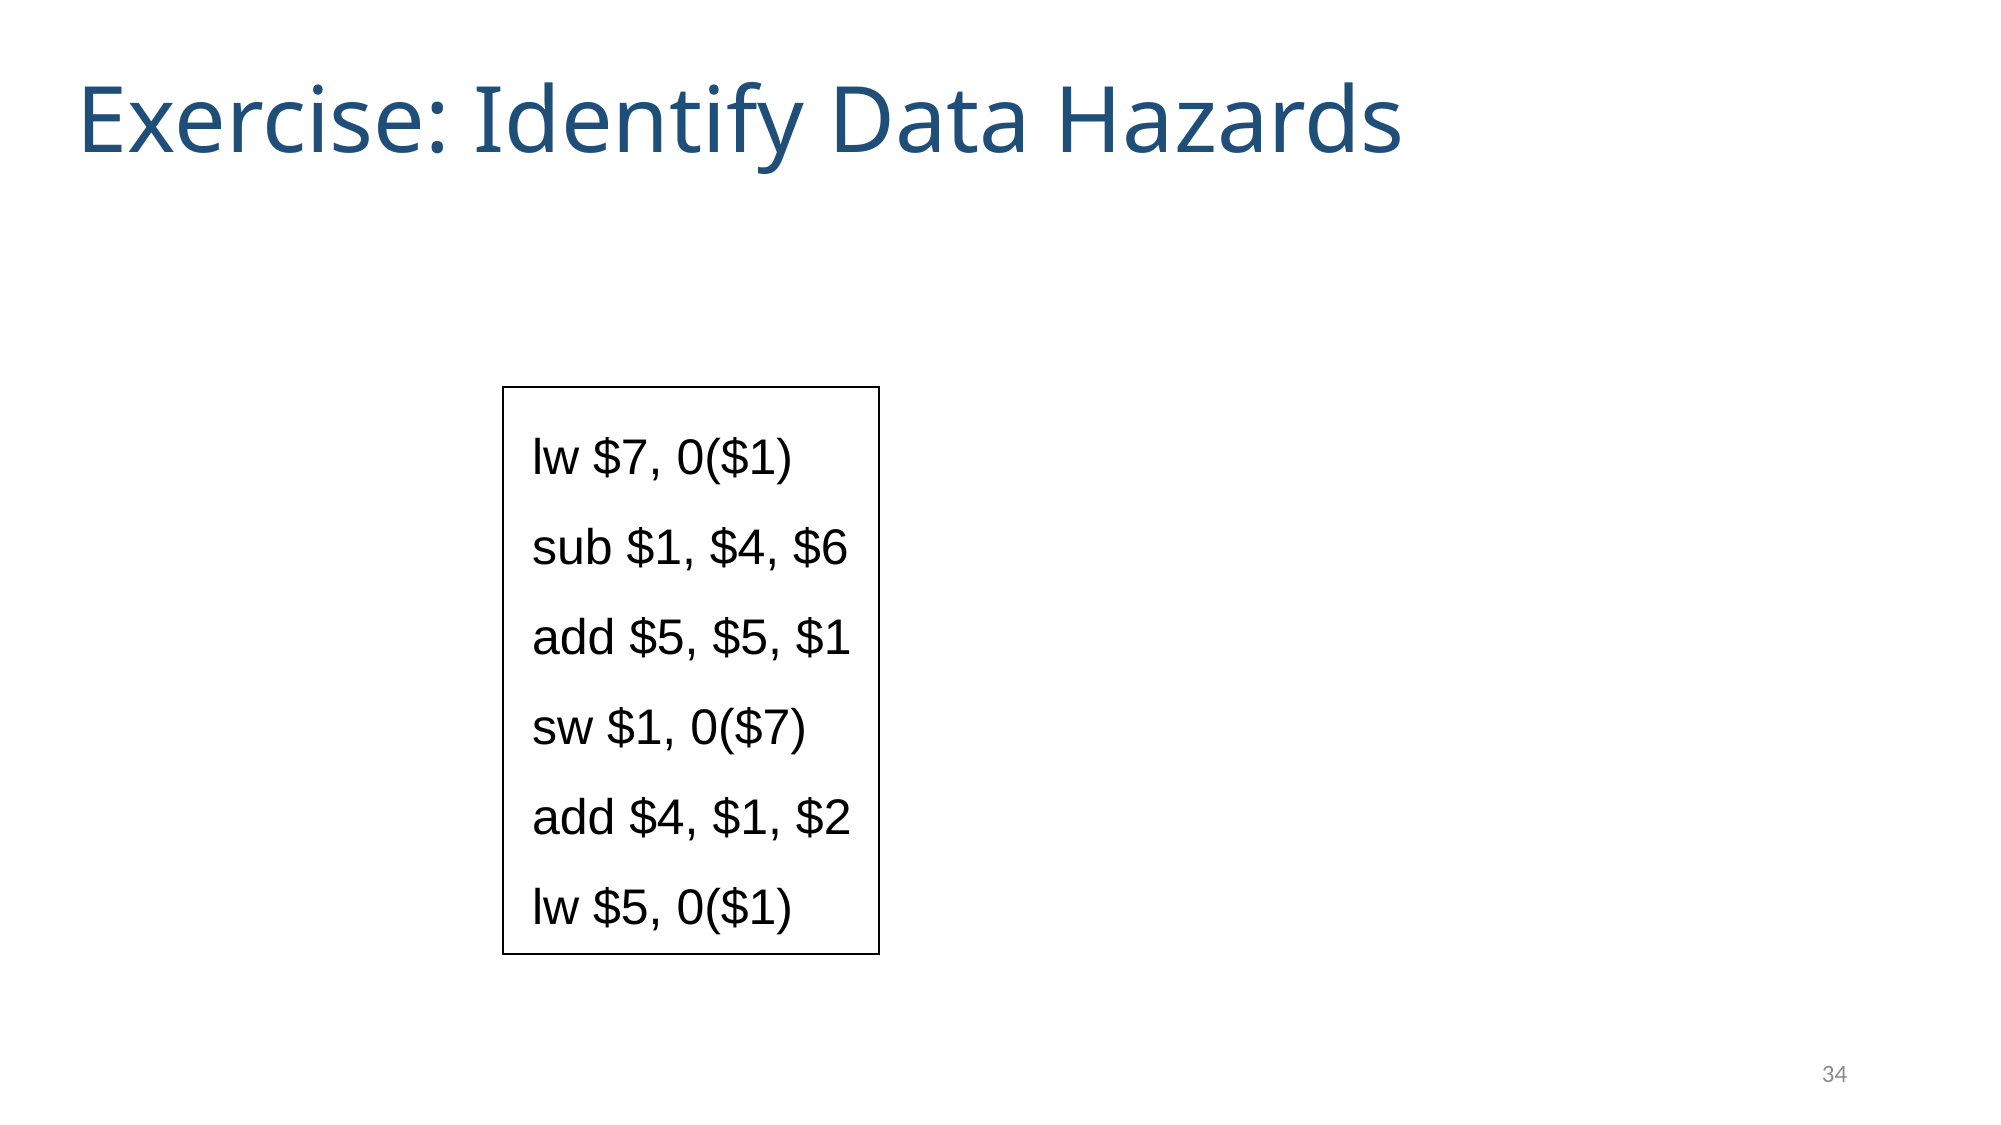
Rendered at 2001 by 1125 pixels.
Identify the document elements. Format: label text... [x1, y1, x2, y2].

text_box lw $7, 0($1) sub $1, $4, $6 add $5, $5, $1 sw $1, 0($7) add $4, $1, $2 lw $5, 0($1) [503, 386, 880, 955]
text_box [61, 187, 1923, 986]
title Exercise: Identify Data Hazards [61, 13, 1787, 187]
slide_number 34 [1412, 1042, 1863, 1103]
